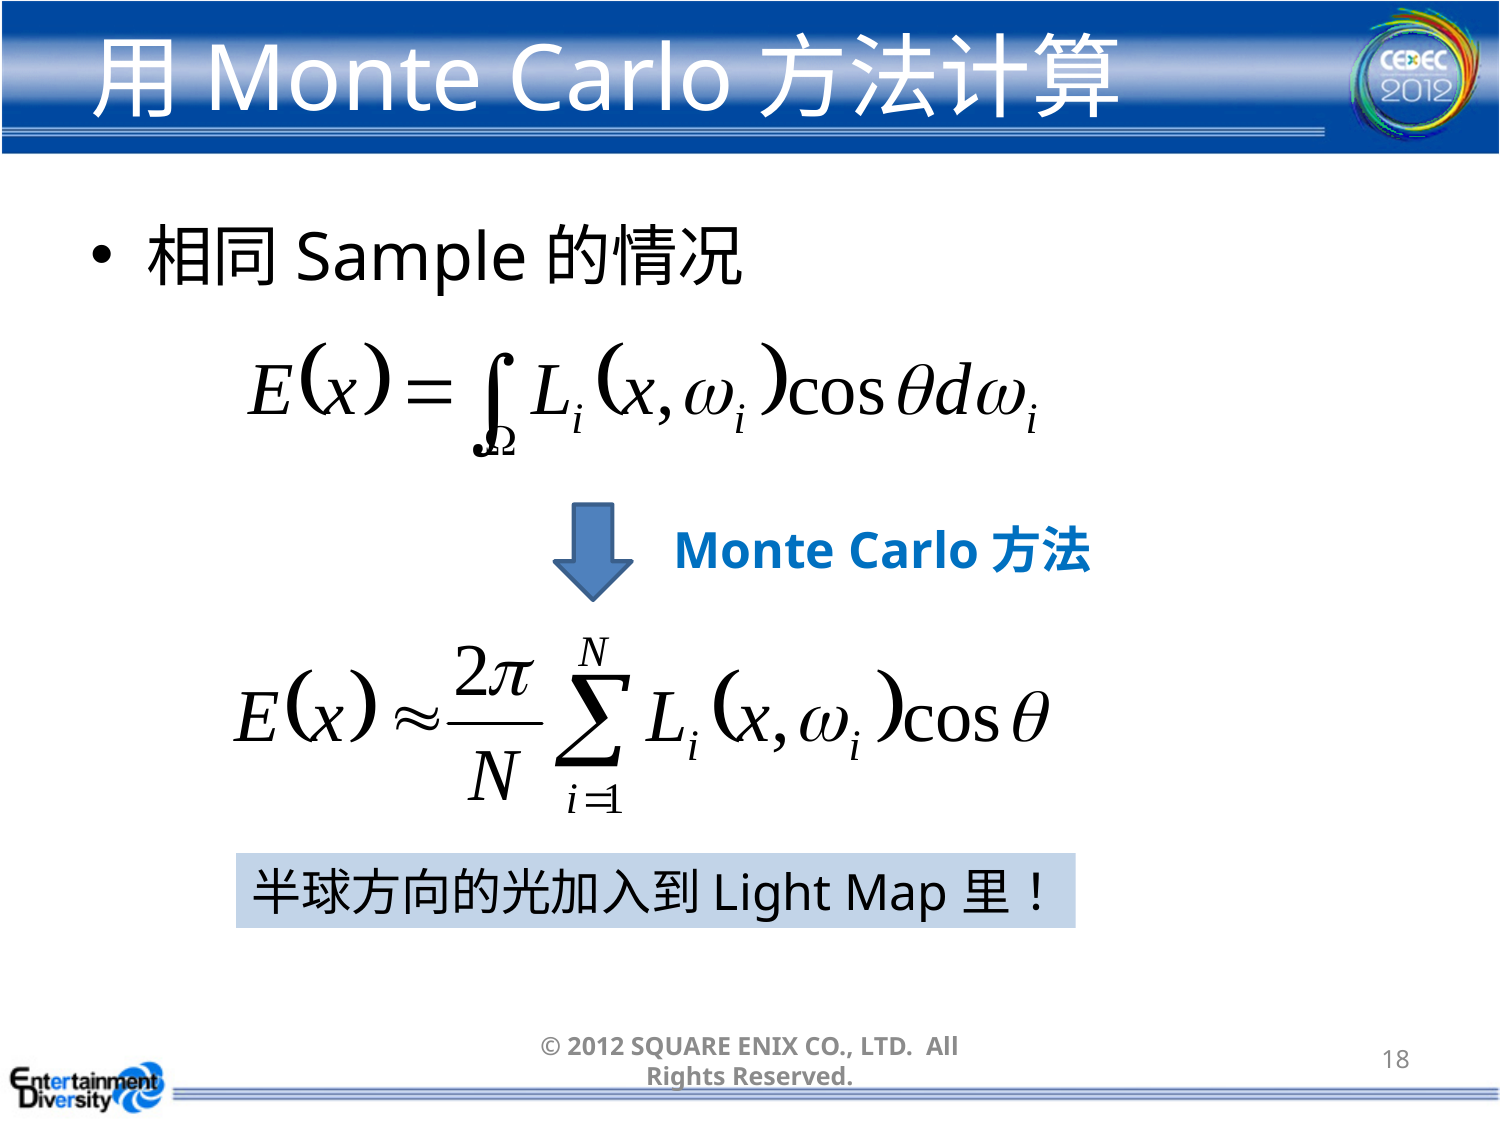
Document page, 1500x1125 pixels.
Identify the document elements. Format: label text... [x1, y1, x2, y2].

slide_number 18 [1074, 1030, 1425, 1091]
picture [0, 1031, 1500, 1125]
title 用Monte Carlo方法计算 [74, 7, 1426, 140]
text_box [234, 327, 1062, 471]
footer © 2012 SQUARE ENIX CO., LTD. All Rights Reserved. [512, 1030, 988, 1091]
text_box Monte Carlo方法 [658, 511, 1107, 587]
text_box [220, 617, 1066, 830]
list 相同Sample的情况 [75, 206, 1425, 993]
picture [0, 0, 1500, 159]
text_box 半球方向的光加入到Light Map里！ [236, 853, 1076, 928]
text_box [552, 502, 634, 603]
